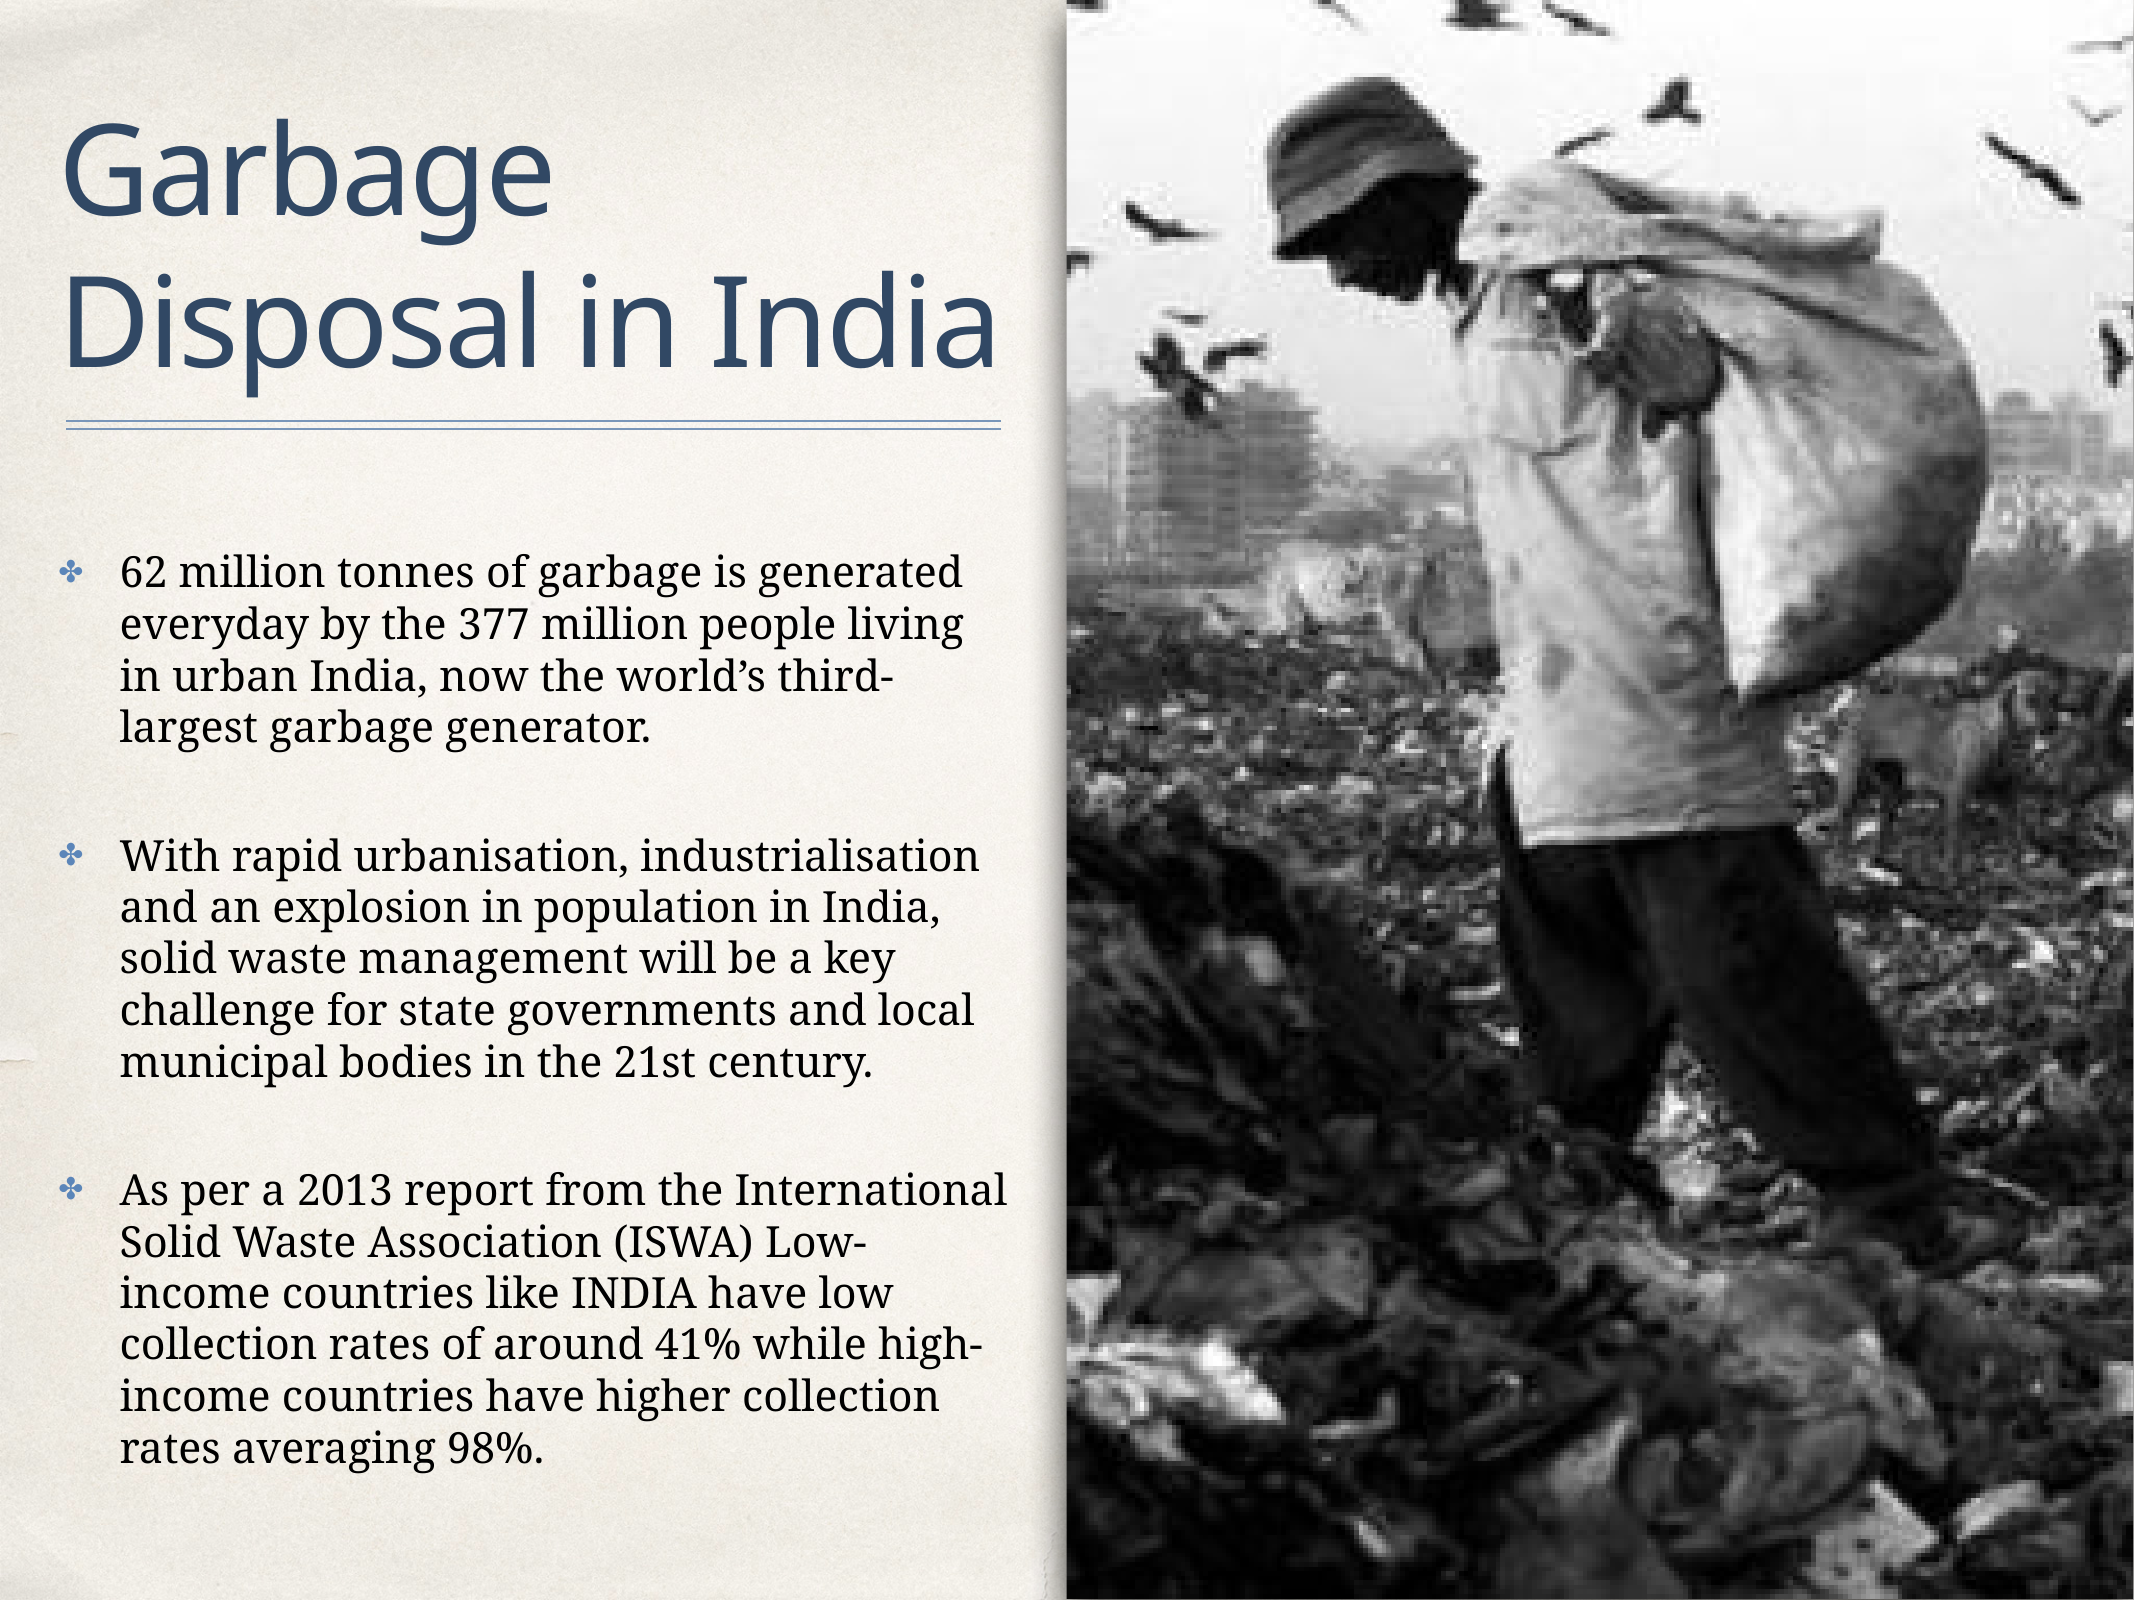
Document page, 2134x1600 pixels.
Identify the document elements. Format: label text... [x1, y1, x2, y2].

picture [0, 0, 2134, 1600]
list 62 million tonnes of garbage is generated everyday by the 377 million people living in urban India, now the world’s third-largest garbage generator. With rapid urbanisation, industrialisation and an explosion in population in India, solid waste management will be a key challenge for state governments and local municipal bodies in the 21st century. As per a 2013 report from the International Solid Waste Association (ISWA) Low-income countries like INDIA have low collection rates of around 41% while high-income countries have higher collection rates averaging 98%. [57, 489, 1013, 1528]
title Garbage Disposal in India [57, 72, 1013, 409]
